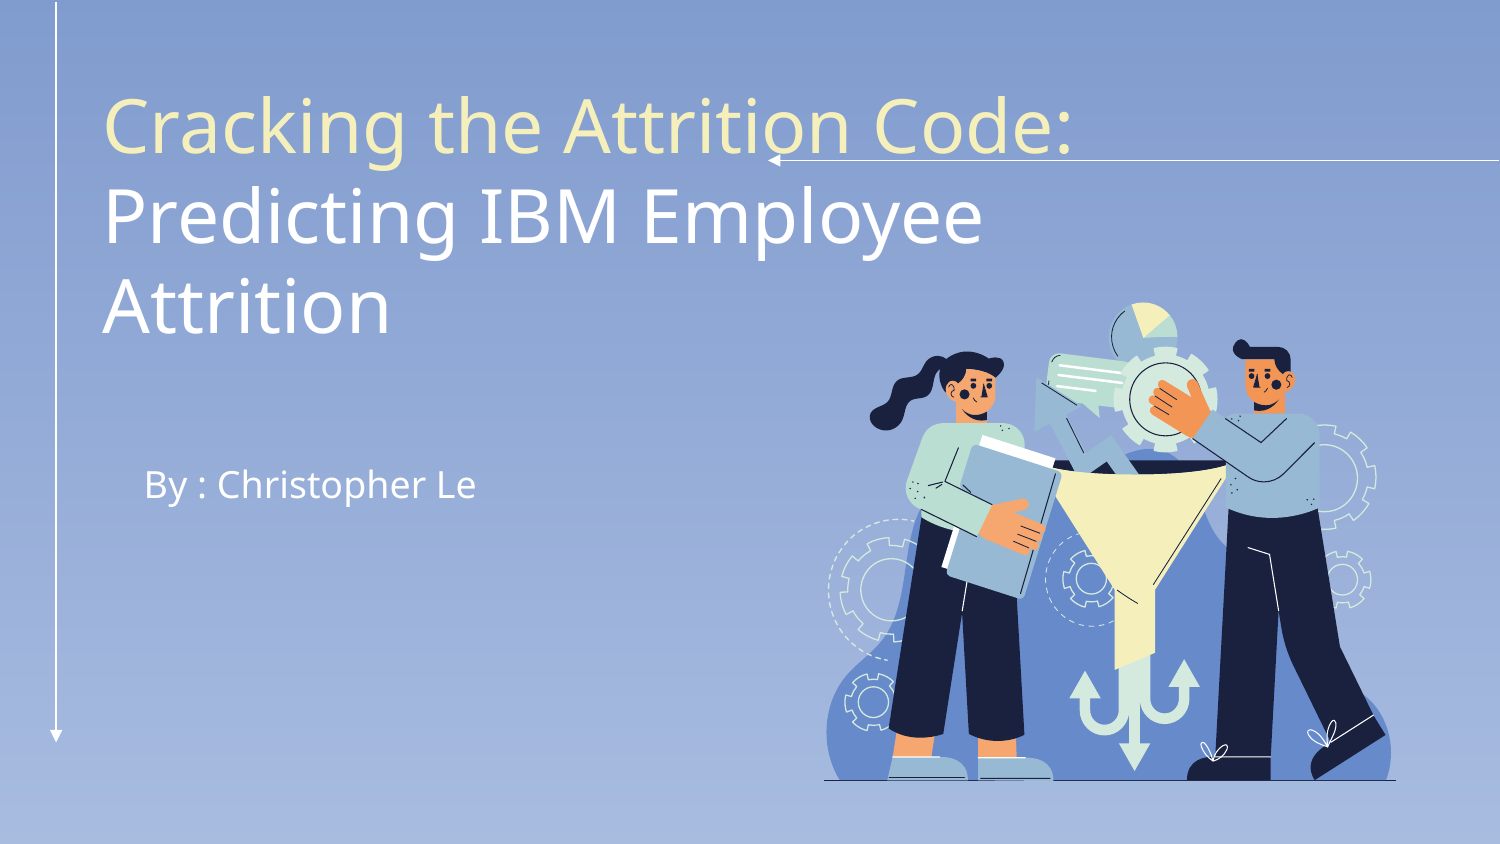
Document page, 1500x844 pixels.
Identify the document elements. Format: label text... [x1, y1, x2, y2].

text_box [821, 302, 1397, 782]
title Cracking the Attrition Code: Predicting IBM Employee Attrition [87, 63, 1187, 587]
subtitle By : Christopher Le [128, 445, 533, 565]
